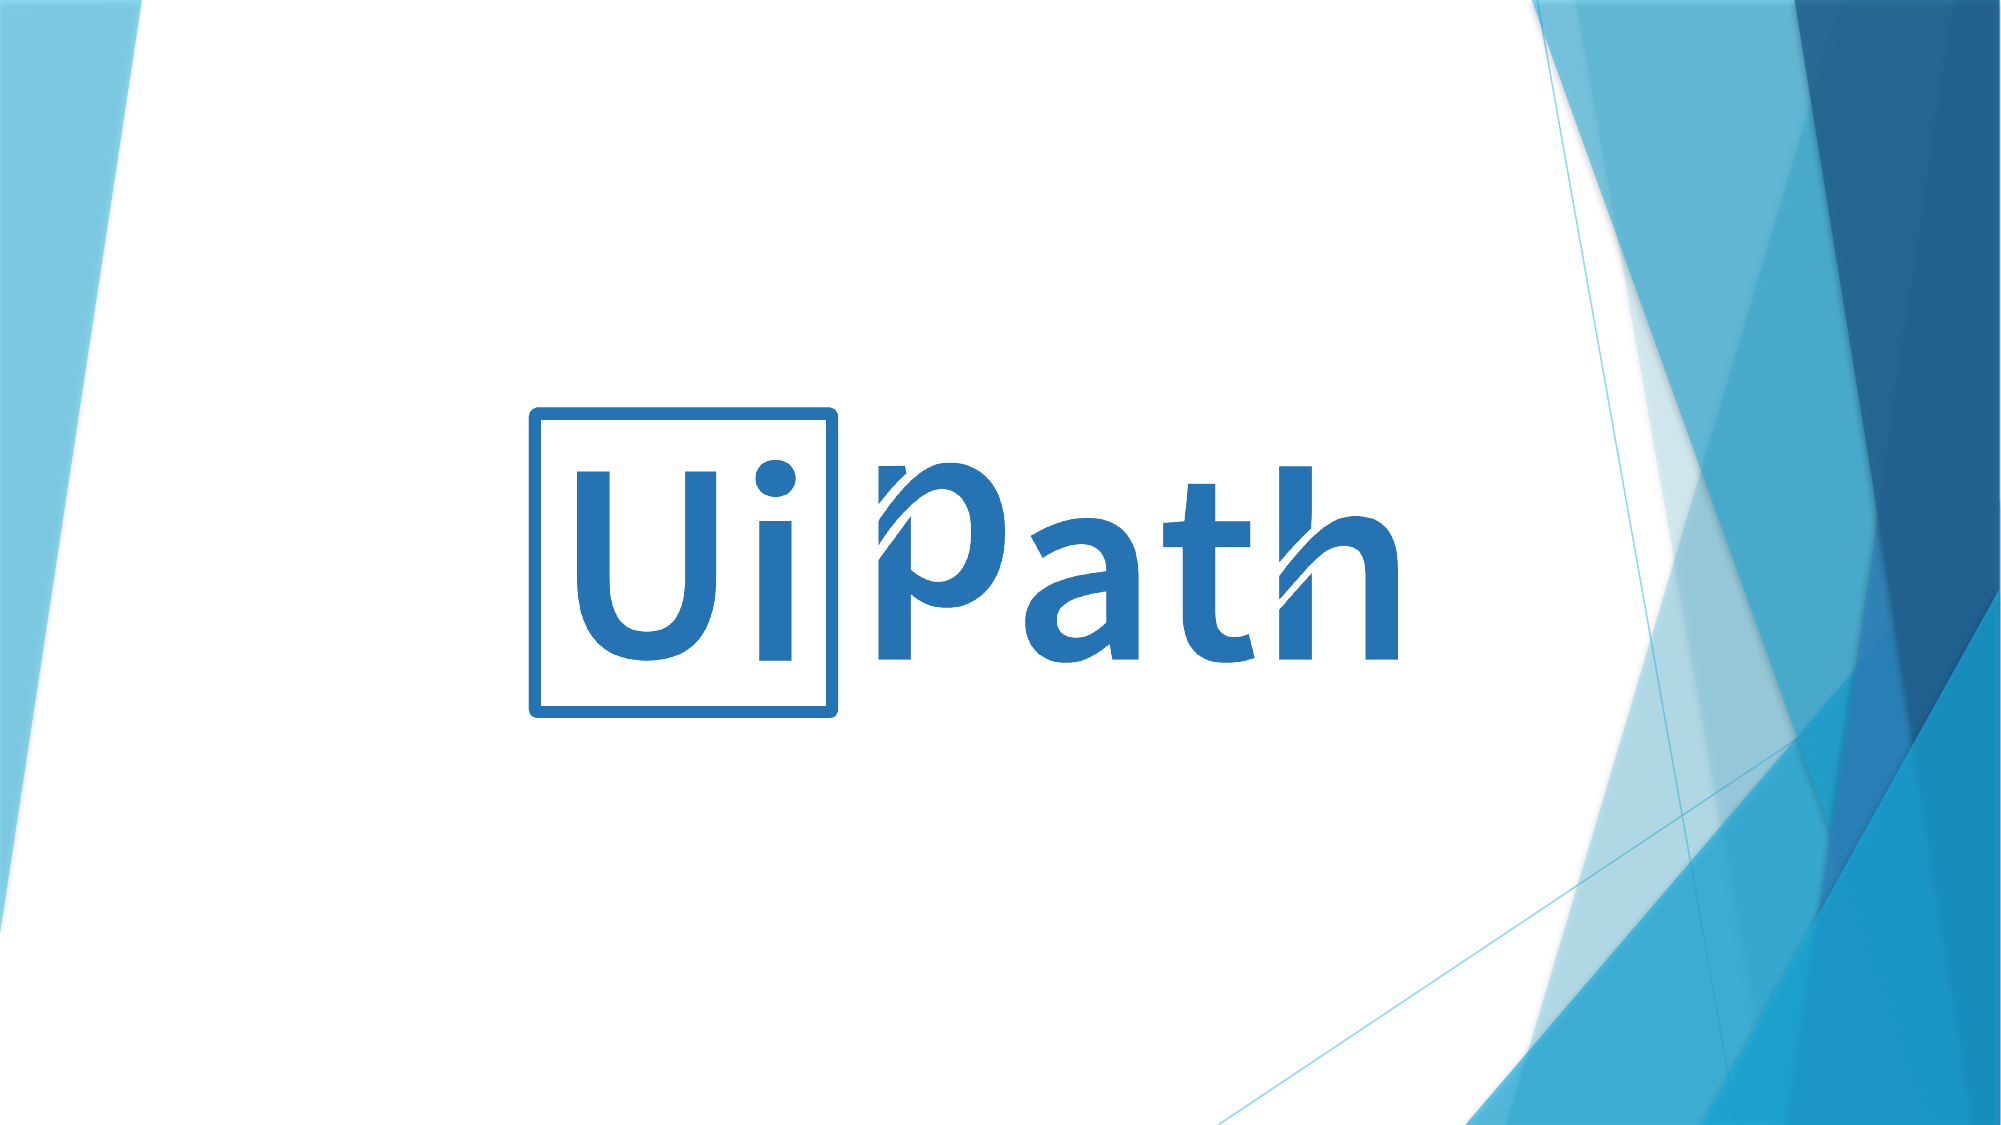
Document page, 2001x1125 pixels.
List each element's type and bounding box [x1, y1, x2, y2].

picture [528, 406, 1398, 719]
